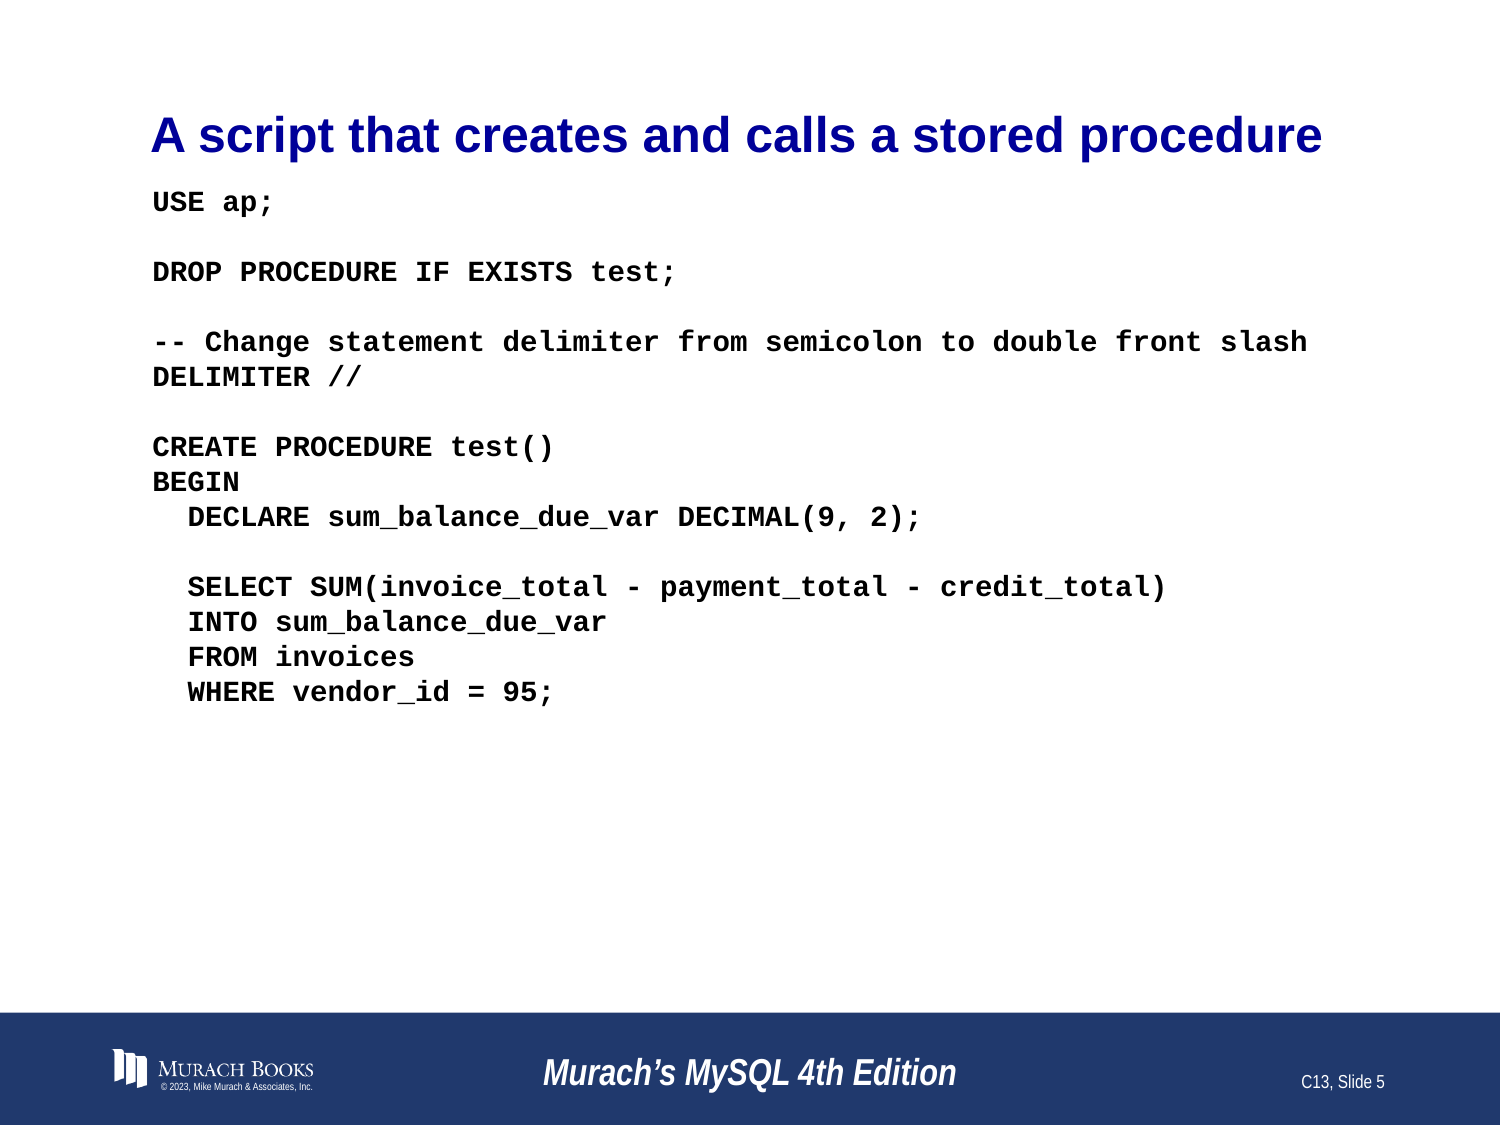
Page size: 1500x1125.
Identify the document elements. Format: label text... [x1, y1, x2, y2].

slide_number Murach’s MySQL 4th Edition [450, 1025, 1050, 1100]
slide_number C13, Slide 5 [1087, 1025, 1400, 1100]
footer © 2023, Mike Murach & Associates, Inc. [12, 1025, 450, 1100]
title A script that creates and calls a stored procedure [150, 102, 1350, 164]
list USE ap; DROP PROCEDURE IF EXISTS test; -- Change statement delimiter from semicolon to double front slash DELIMITER // CREATE PROCEDURE test() BEGIN DECLARE sum_balance_due_var DECIMAL(9, 2); SELECT SUM(invoice_total - payment_total - credit_total) INTO sum_balance_due_var FROM invoices WHERE vendor_id = 95; [137, 174, 1350, 975]
